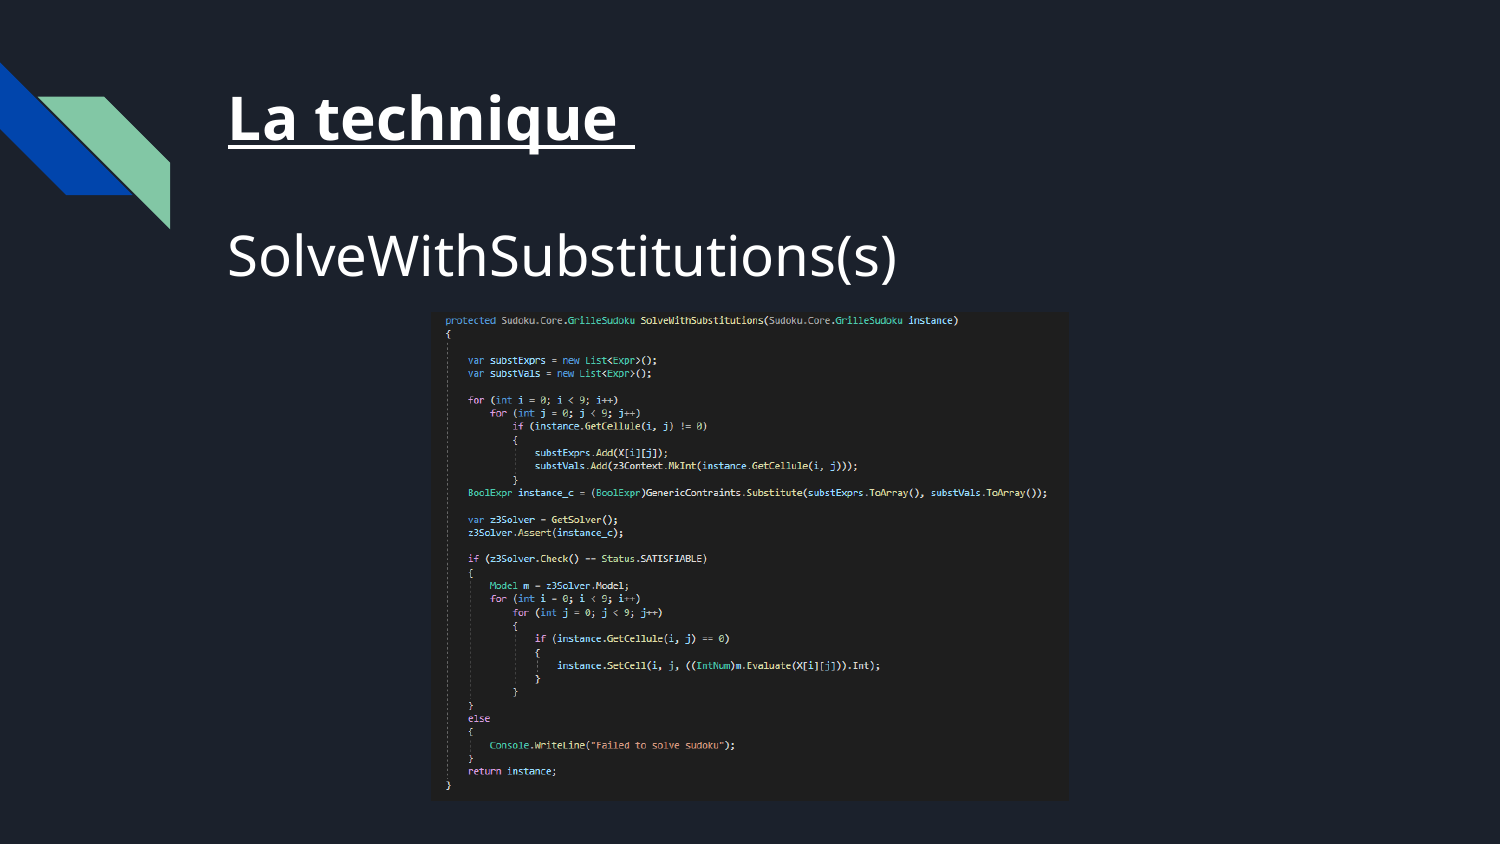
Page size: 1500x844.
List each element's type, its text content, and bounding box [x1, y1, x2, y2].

list SolveWithSubstitutions(s) [212, 195, 1419, 813]
picture [431, 312, 1069, 801]
title La technique [212, 64, 1368, 195]
